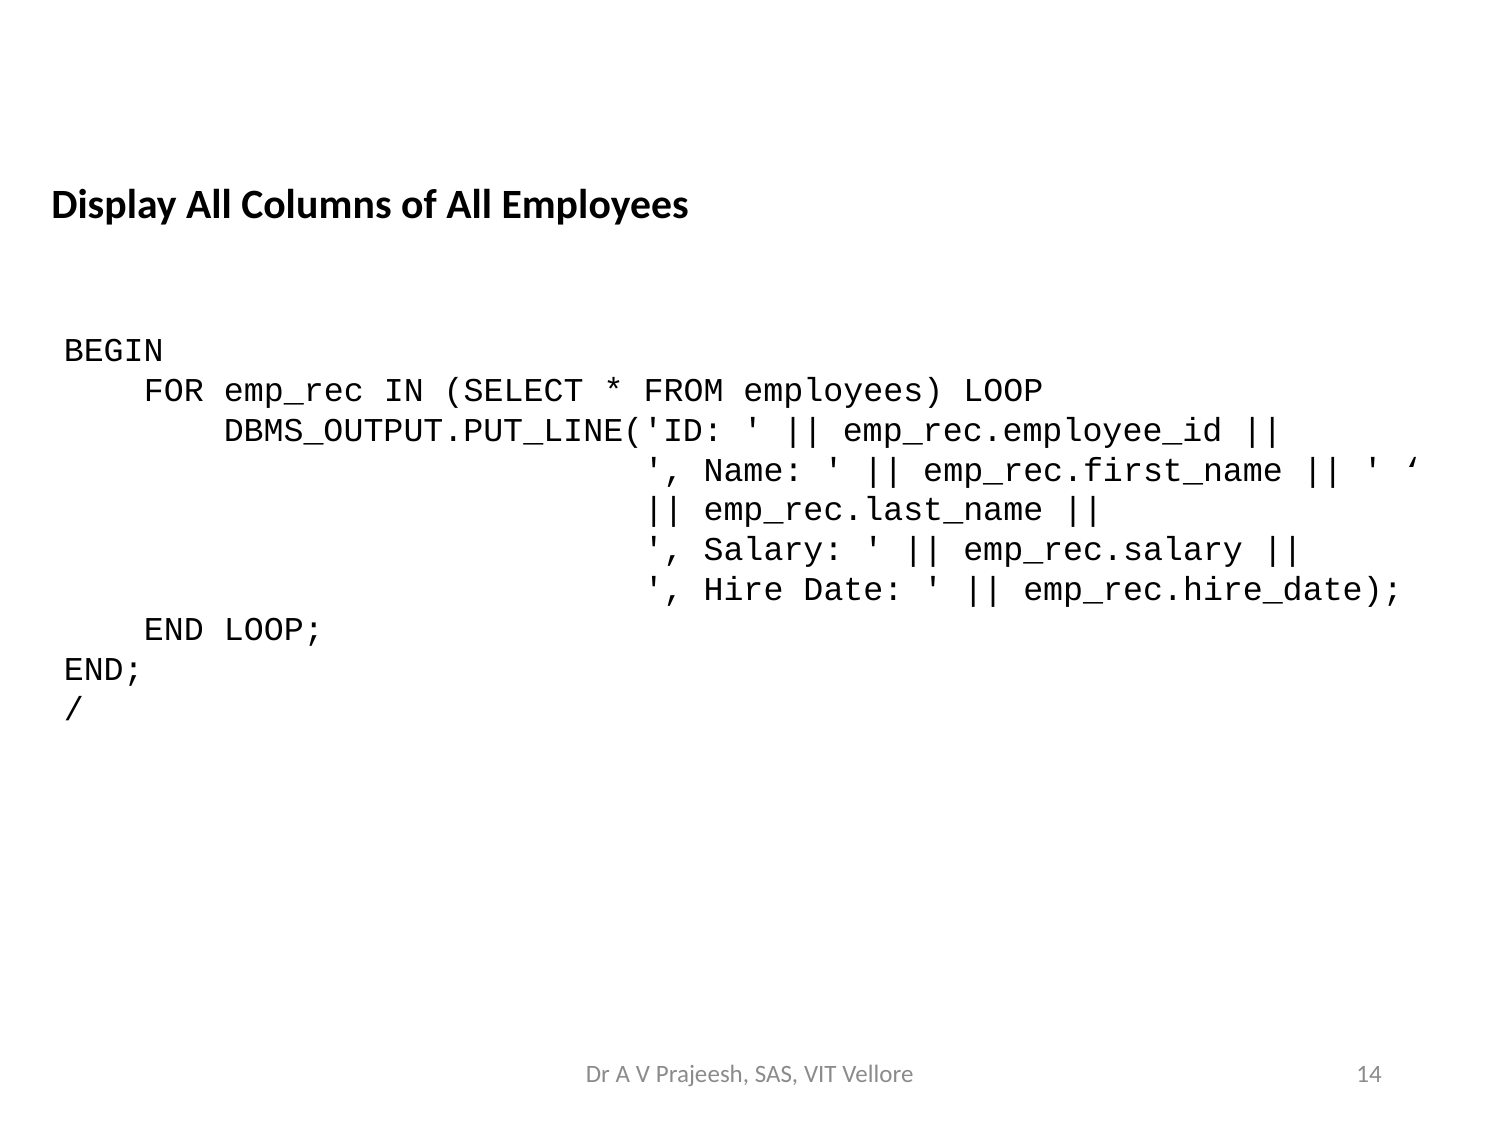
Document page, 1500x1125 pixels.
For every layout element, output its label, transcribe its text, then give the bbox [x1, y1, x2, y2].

text_box BEGIN FOR emp_rec IN (SELECT * FROM employees) LOOP DBMS_OUTPUT.PUT_LINE('ID: ' || emp_rec.employee_id || ', Name: ' || emp_rec.first_name || ' ‘ || emp_rec.last_name || ', Salary: ' || emp_rec.salary || ', Hire Date: ' || emp_rec.hire_date); END LOOP; END; / [49, 320, 1476, 735]
text_box Display All Columns of All Employees [36, 169, 787, 235]
footer Dr A V Prajeesh, SAS, VIT Vellore [496, 1042, 1004, 1103]
slide_number 14 [1059, 1042, 1397, 1103]
